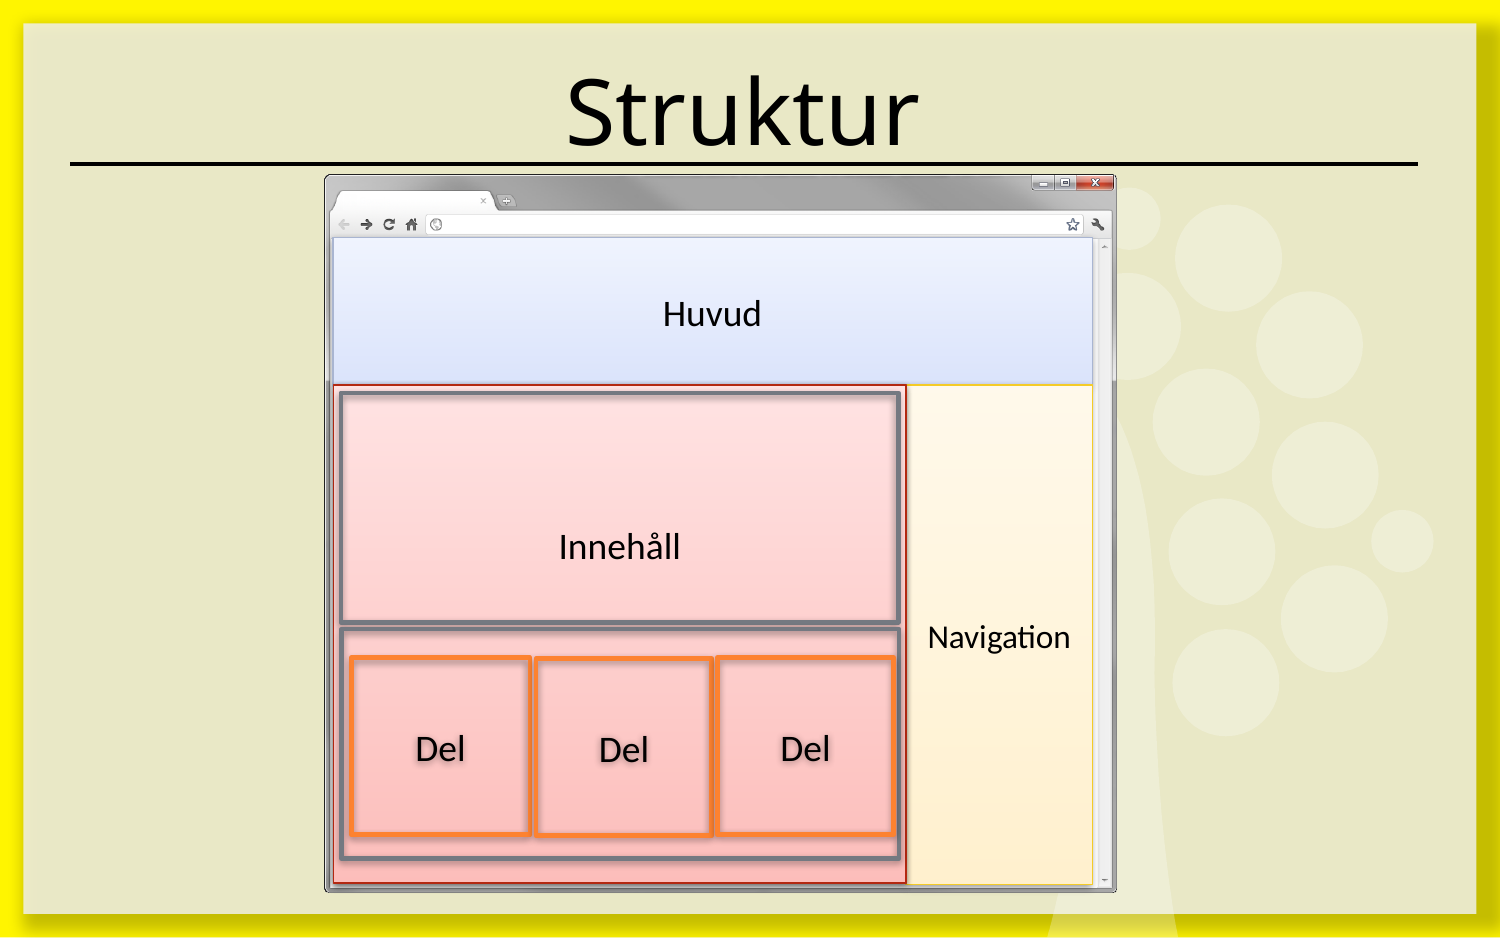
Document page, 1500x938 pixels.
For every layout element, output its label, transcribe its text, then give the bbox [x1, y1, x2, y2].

picture [324, 173, 1117, 893]
title Struktur [105, 46, 1381, 174]
